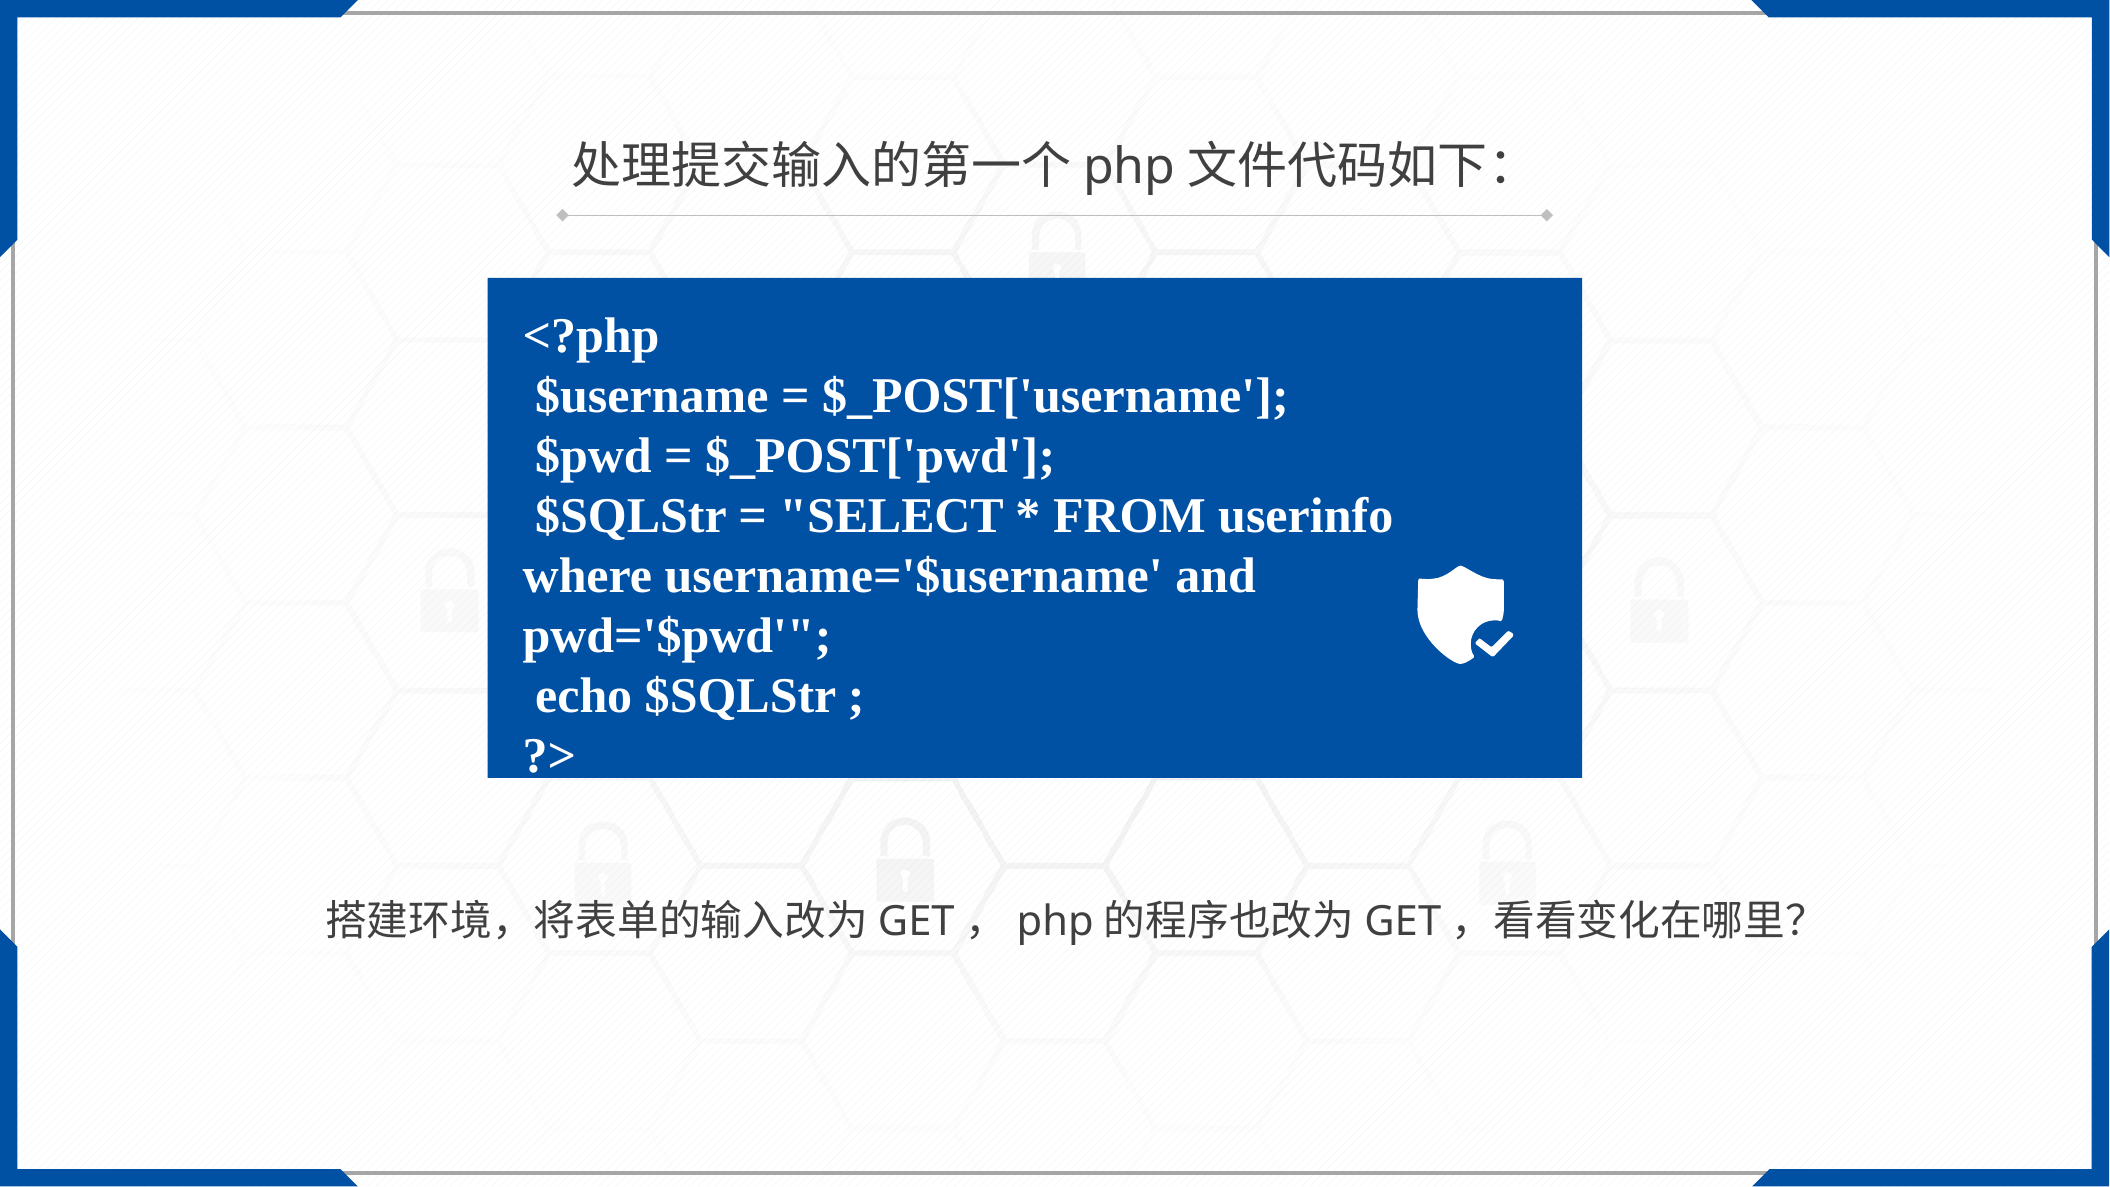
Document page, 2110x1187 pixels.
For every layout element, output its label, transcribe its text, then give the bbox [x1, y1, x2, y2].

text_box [562, 125, 1547, 216]
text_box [487, 277, 1583, 796]
text_box 搭建环境，将表单的输入改为GET，php的程序也改为GET，看看变化在哪里？ [310, 861, 1968, 951]
picture [80, 0, 2029, 1187]
